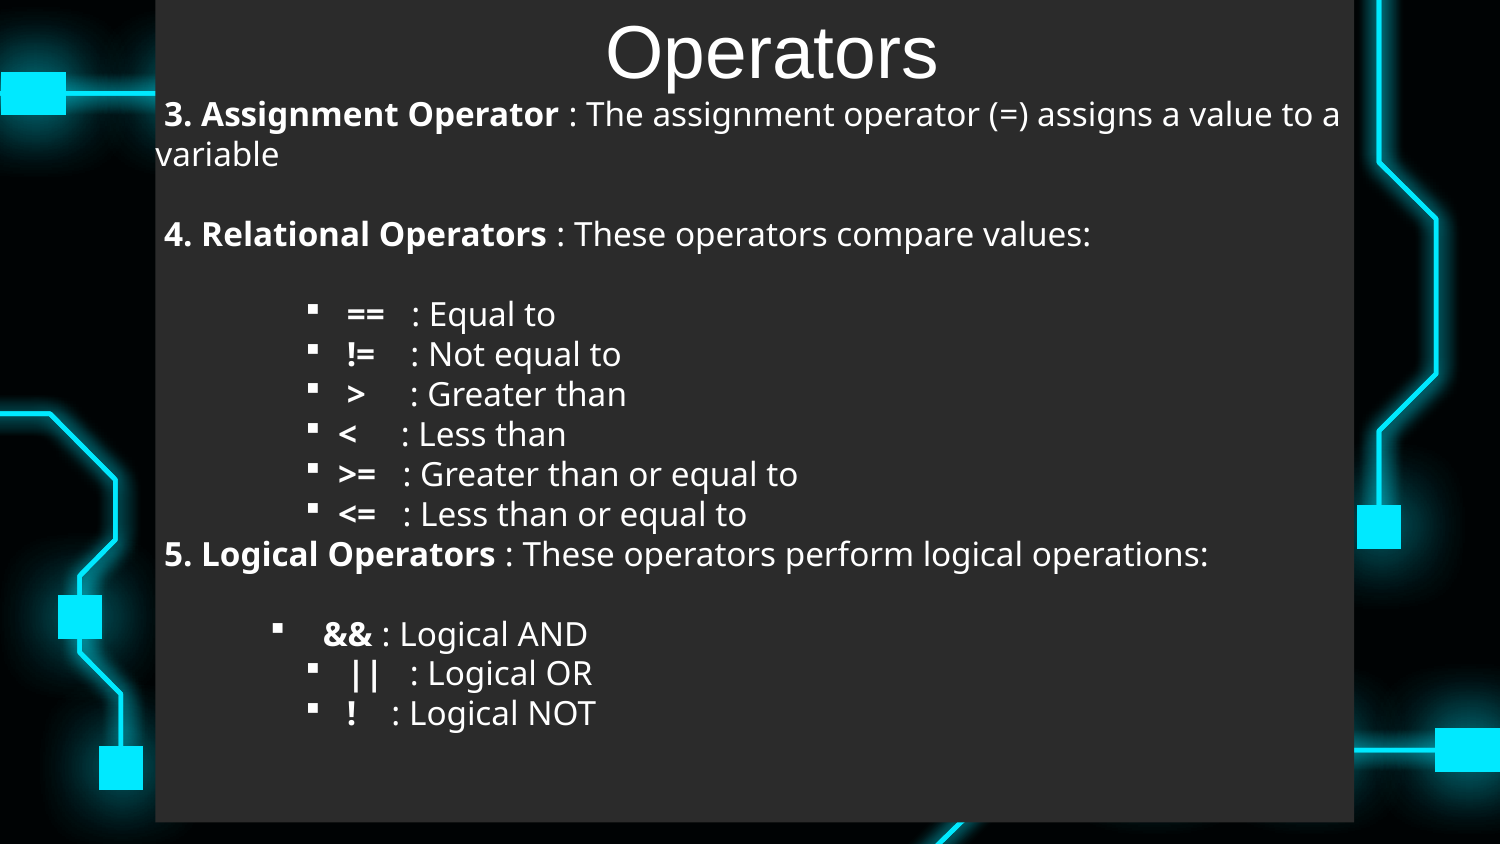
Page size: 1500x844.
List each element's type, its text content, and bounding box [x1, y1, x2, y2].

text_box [376, 51, 1044, 75]
title Operators 3. Assignment Operator : The assignment operator (=) assigns a value to a variable 4. Relational Operators : These operators compare values: == : Equal to != : Not equal to > : Greater than < : Less than >= : Greater than or equal to <= : Less than or equal to 5. Logical Operators : These operators perform logical operations: && : Logical AND || : Logical OR ! : Logical NOT [155, 0, 1355, 823]
